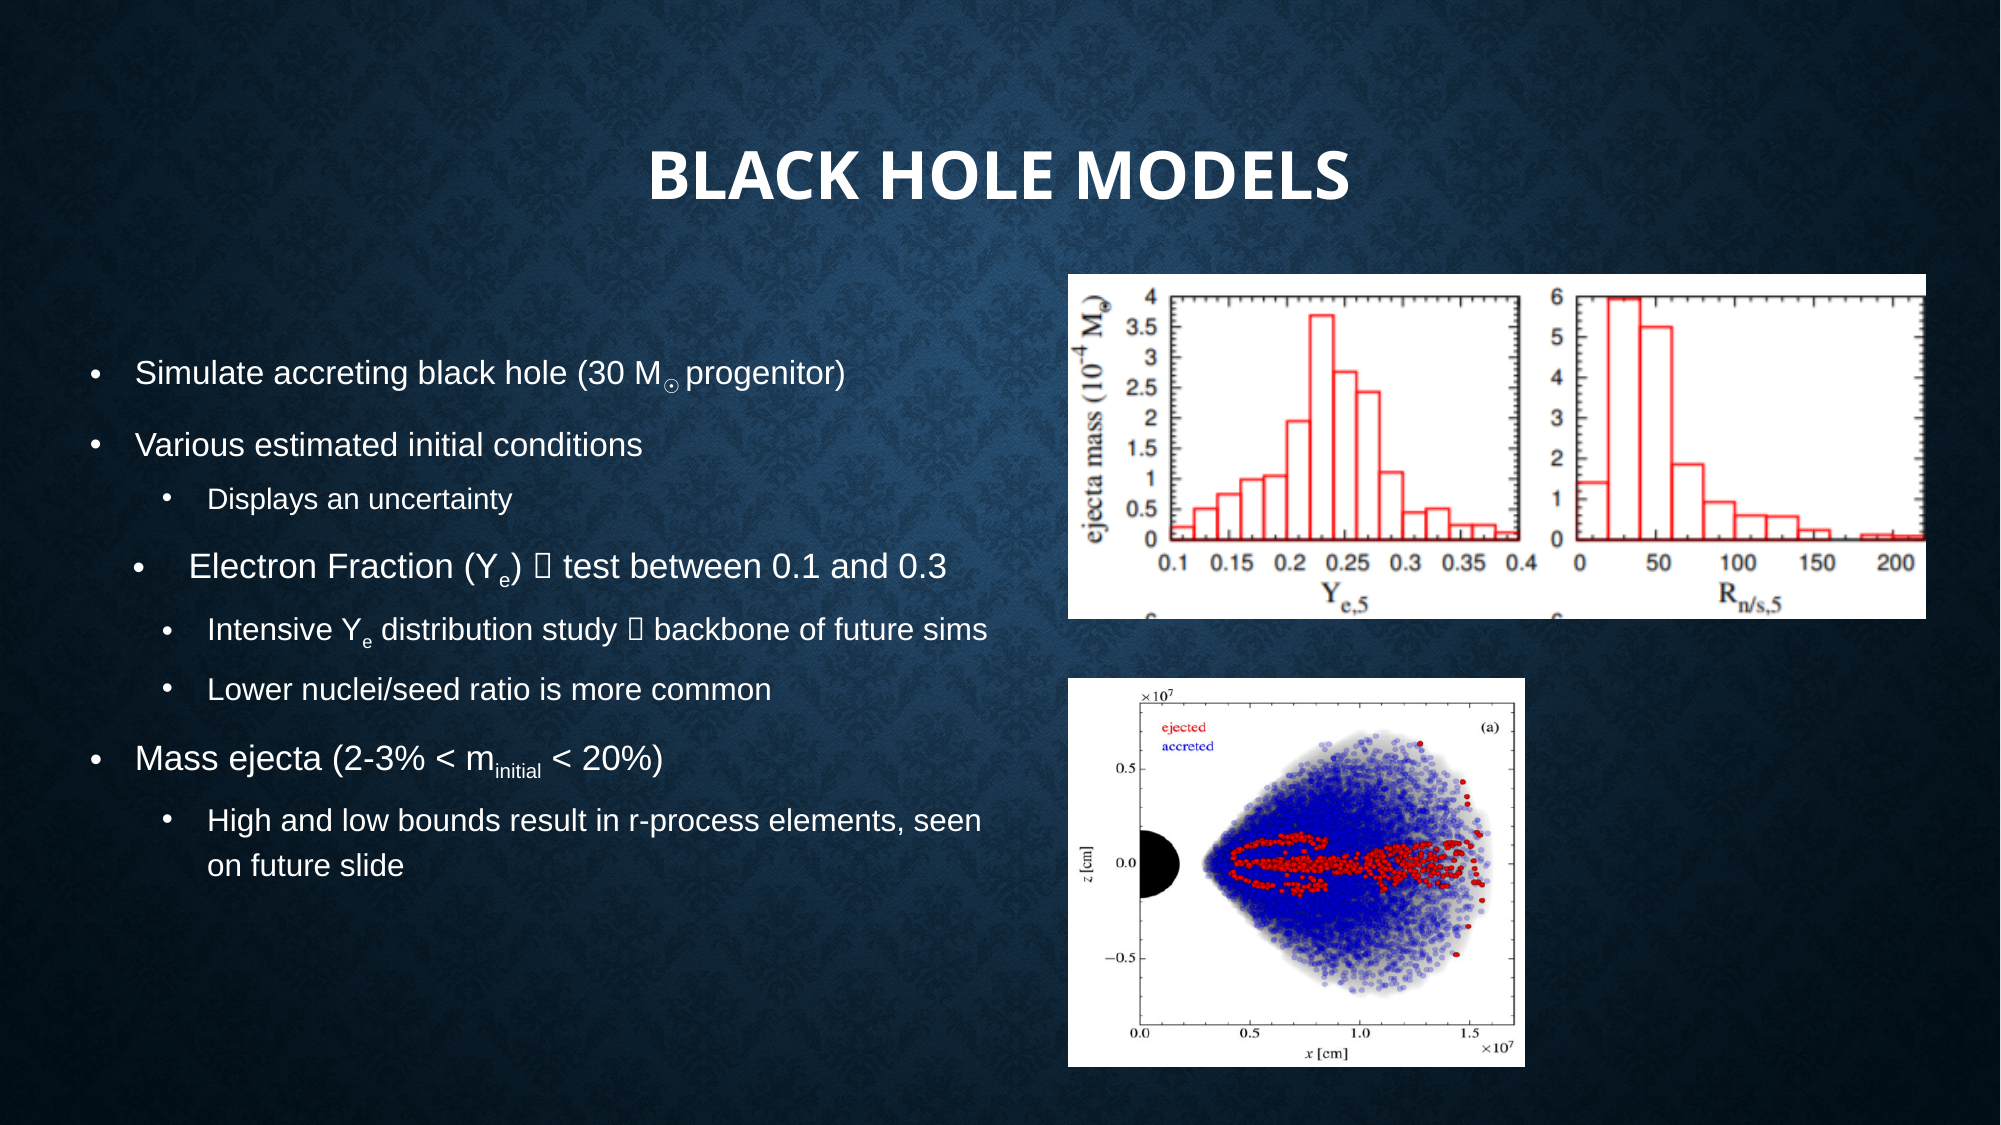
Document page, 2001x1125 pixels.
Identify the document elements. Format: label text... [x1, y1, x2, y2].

picture [1067, 677, 1526, 1067]
list Simulate accreting black hole (30 M☉ progenitor) Various estimated initial conditions Displays an uncertainty Electron Fraction (Ye)  test between 0.1 and 0.3 Intensive Ye distribution study  backbone of future sims Lower nuclei/seed ratio is more common Mass ejecta (2-3% < minitial < 20%) High and low bounds result in r-process elements, seen on future slide [74, 334, 1017, 922]
picture [1067, 273, 1926, 620]
title Black hole models [159, 92, 1839, 222]
